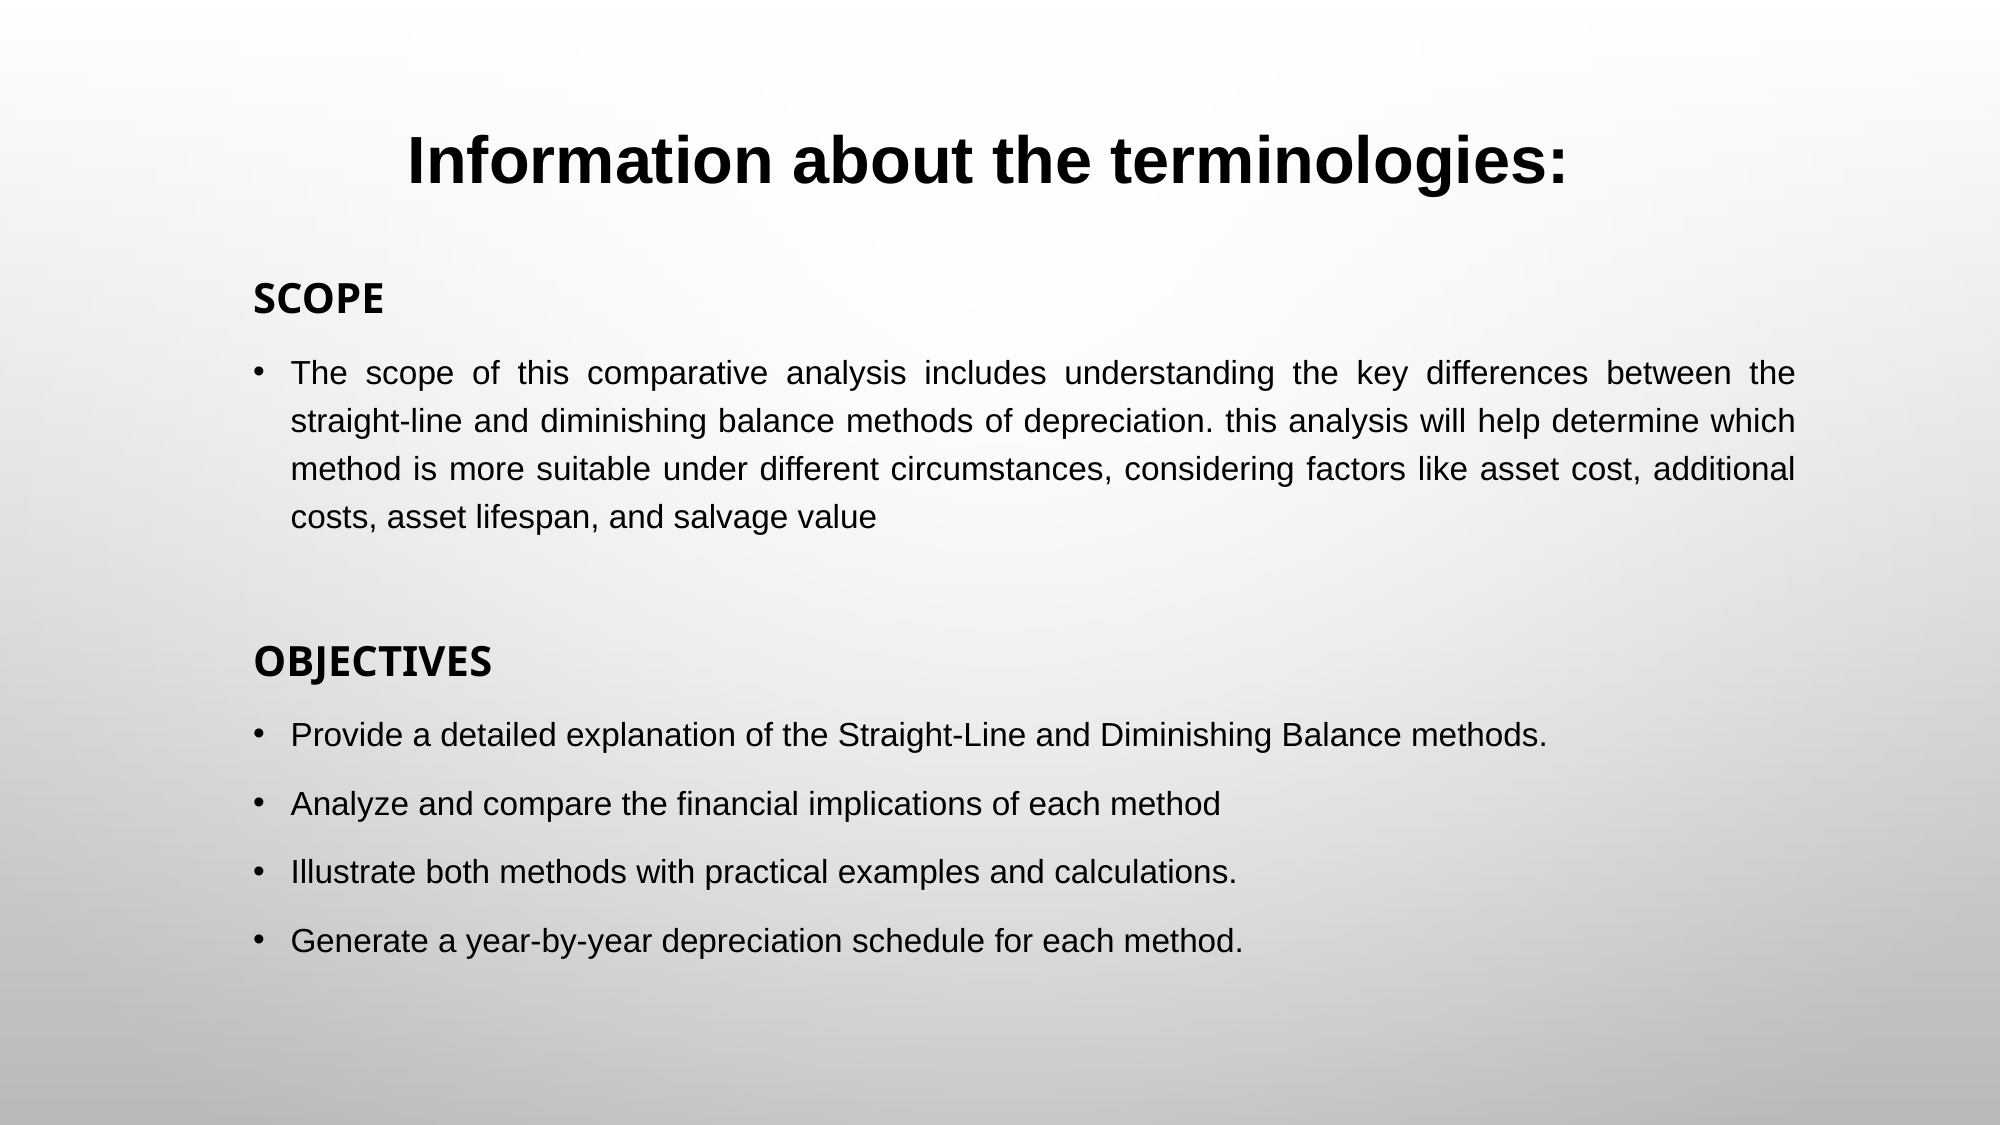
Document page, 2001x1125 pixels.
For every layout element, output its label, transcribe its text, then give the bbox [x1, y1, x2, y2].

picture [0, 0, 2000, 1125]
text_box [238, 109, 1814, 229]
list Scope The scope of this comparative analysis includes understanding the key differences between the straight-line and diminishing balance methods of depreciation. this analysis will help determine which method is more suitable under different circumstances, considering factors like asset cost, additional costs, asset lifespan, and salvage value Objectives Provide a detailed explanation of the Straight-Line and Diminishing Balance methods. Analyze and compare the financial implications of each method Illustrate both methods with practical examples and calculations. Generate a year-by-year depreciation schedule for each method. [238, 254, 1814, 997]
text_box Information about the terminologies: [218, 109, 1779, 205]
